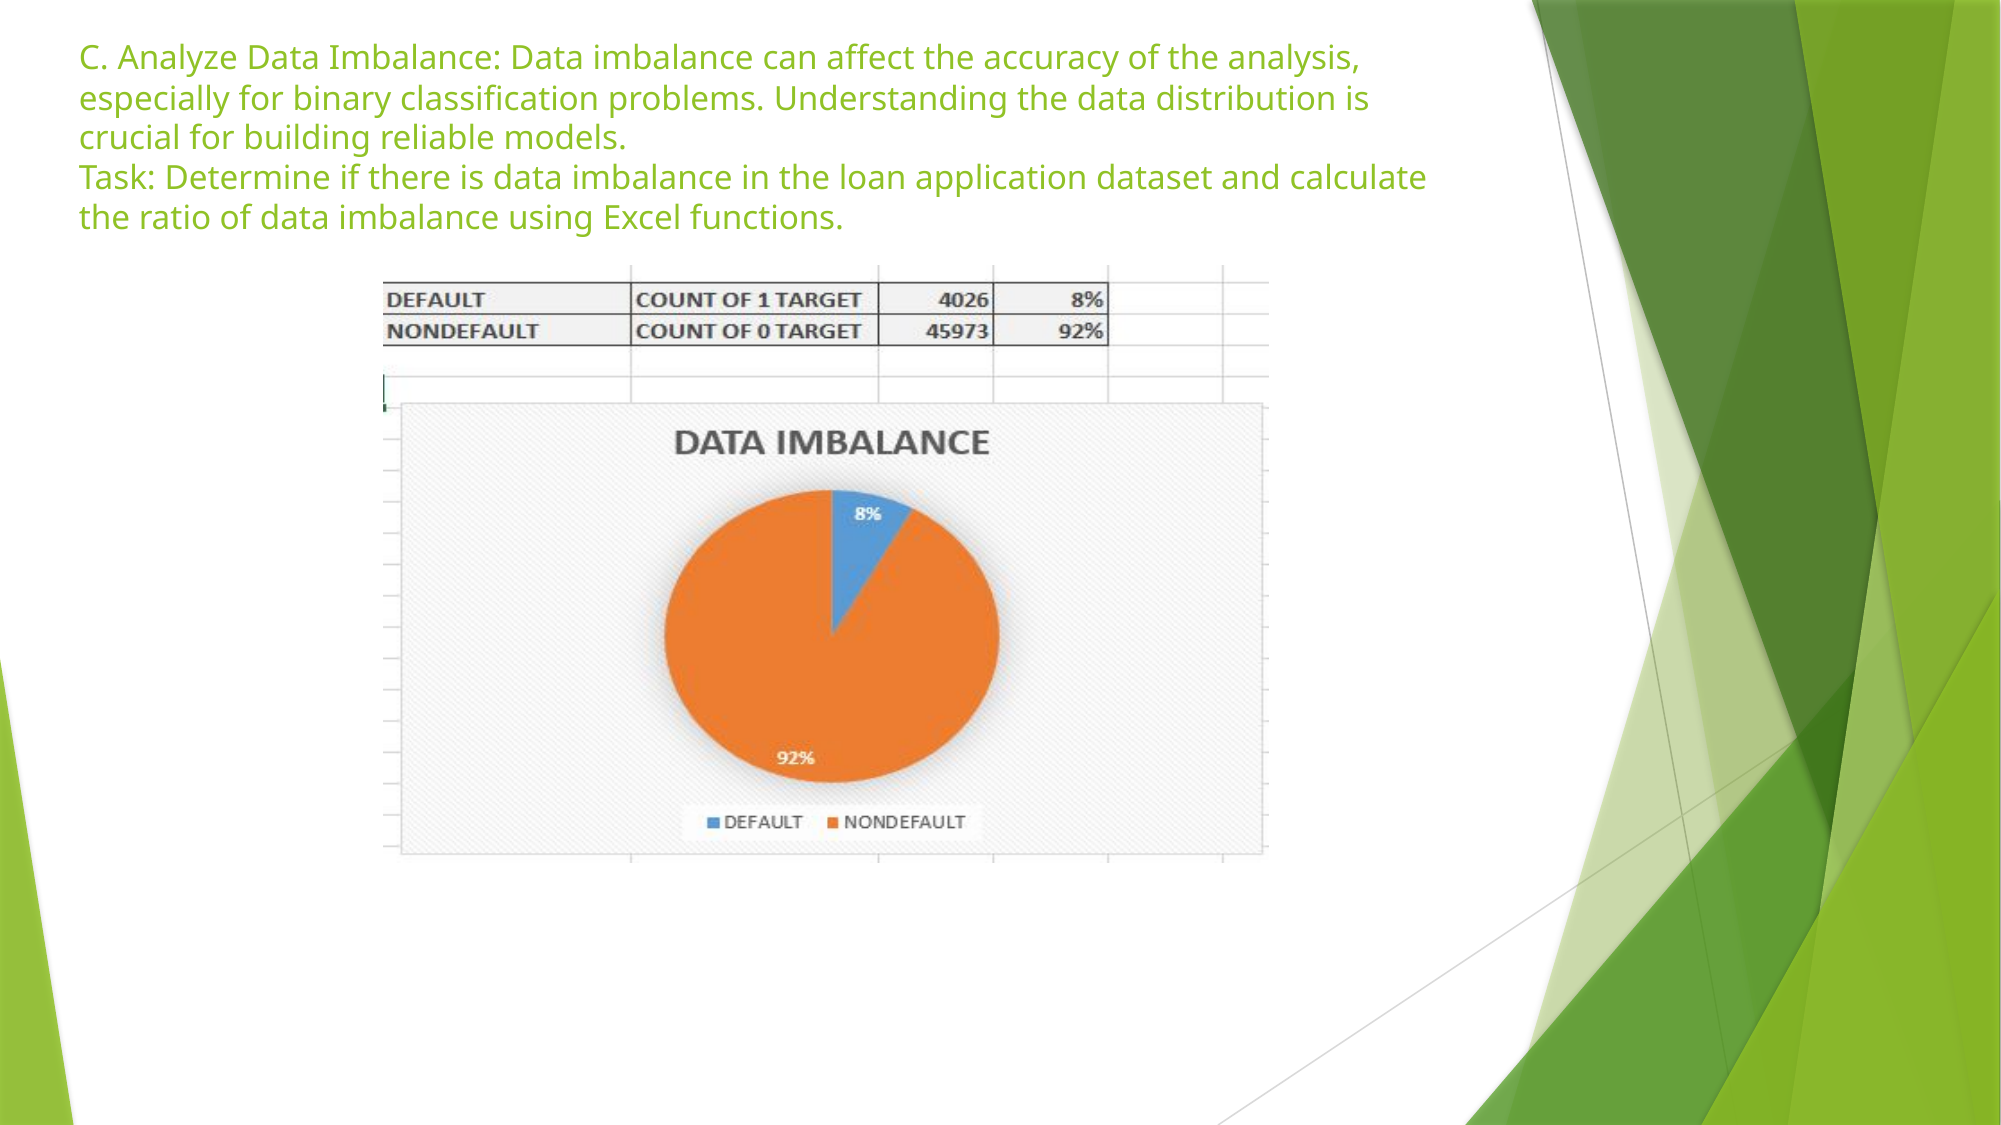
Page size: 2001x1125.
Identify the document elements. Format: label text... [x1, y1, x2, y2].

title C. Analyze Data Imbalance: Data imbalance can affect the accuracy of the analysis, especially for binary classification problems. Understanding the data distribution is crucial for building reliable models. Task: Determine if there is data imbalance in the loan application dataset and calculate the ratio of data imbalance using Excel functions. [63, 29, 1475, 246]
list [382, 265, 1269, 864]
